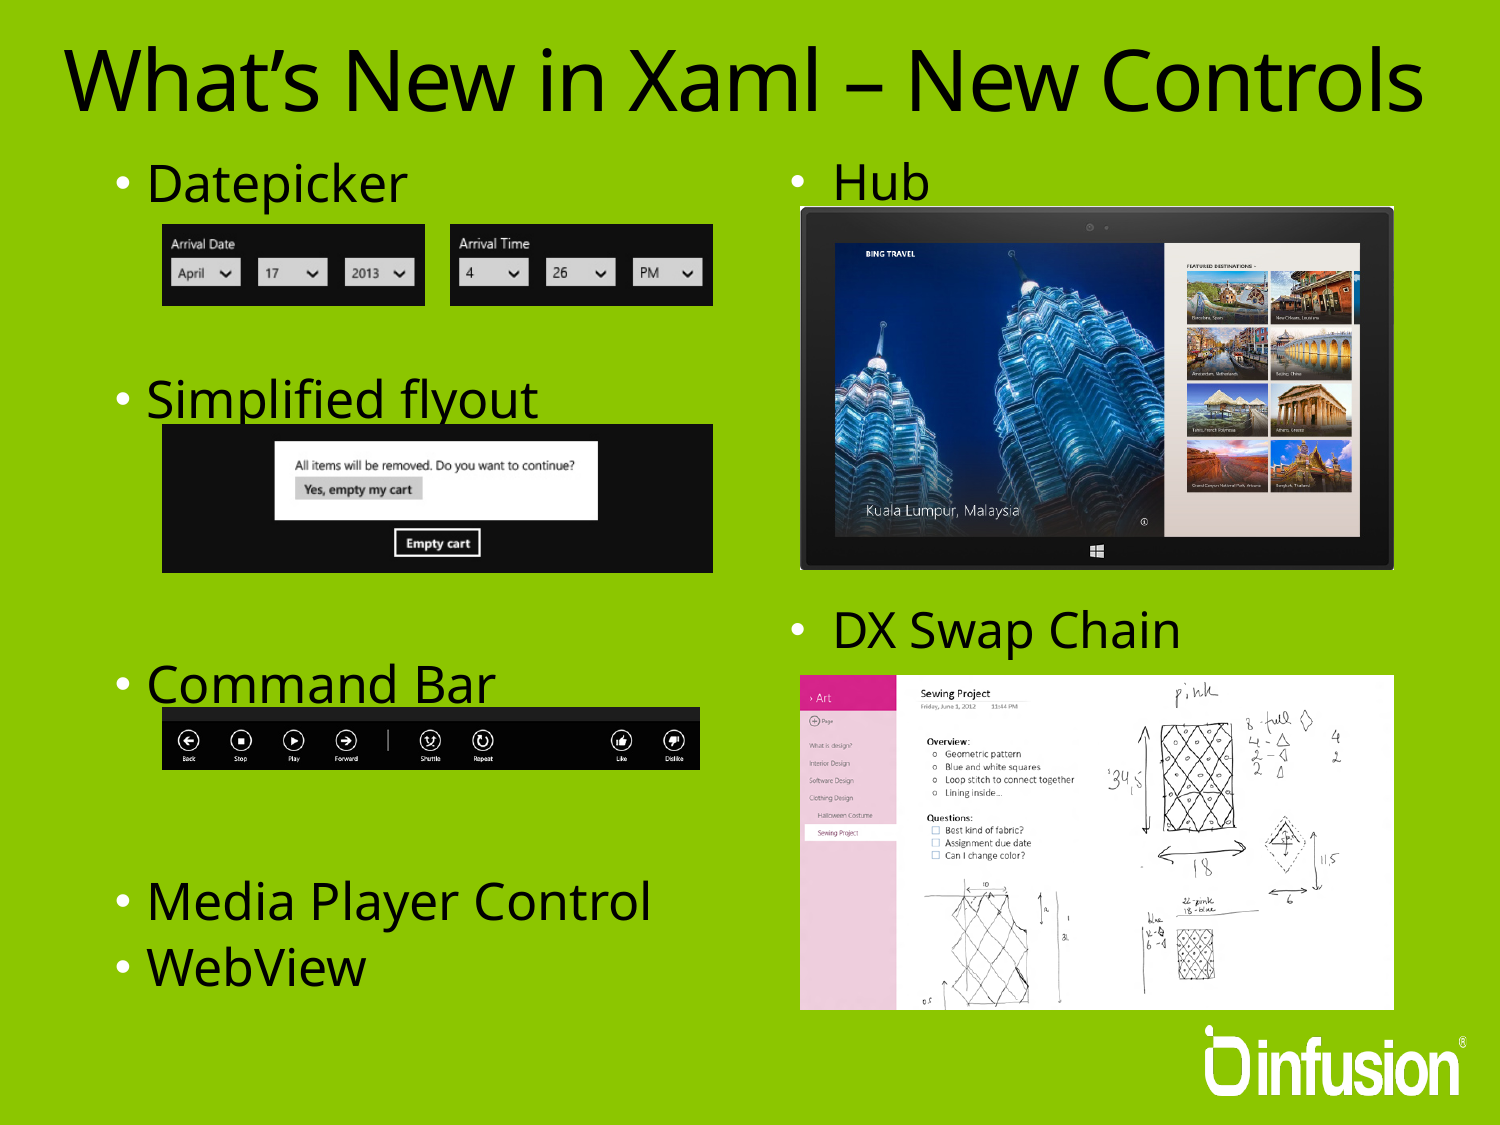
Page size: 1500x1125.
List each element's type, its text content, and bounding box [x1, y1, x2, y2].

picture [1205, 1025, 1467, 1096]
list Datepicker Simplified flyout Command Bar Media Player Control WebView [62, 149, 725, 1010]
picture [799, 205, 1394, 570]
picture [162, 706, 701, 770]
picture [162, 224, 426, 307]
picture [799, 675, 1394, 1010]
picture [162, 424, 713, 573]
title What’s New in Xaml – New Controls [63, 37, 1436, 131]
picture [449, 224, 713, 307]
list Hub DX Swap Chain [774, 149, 1438, 967]
